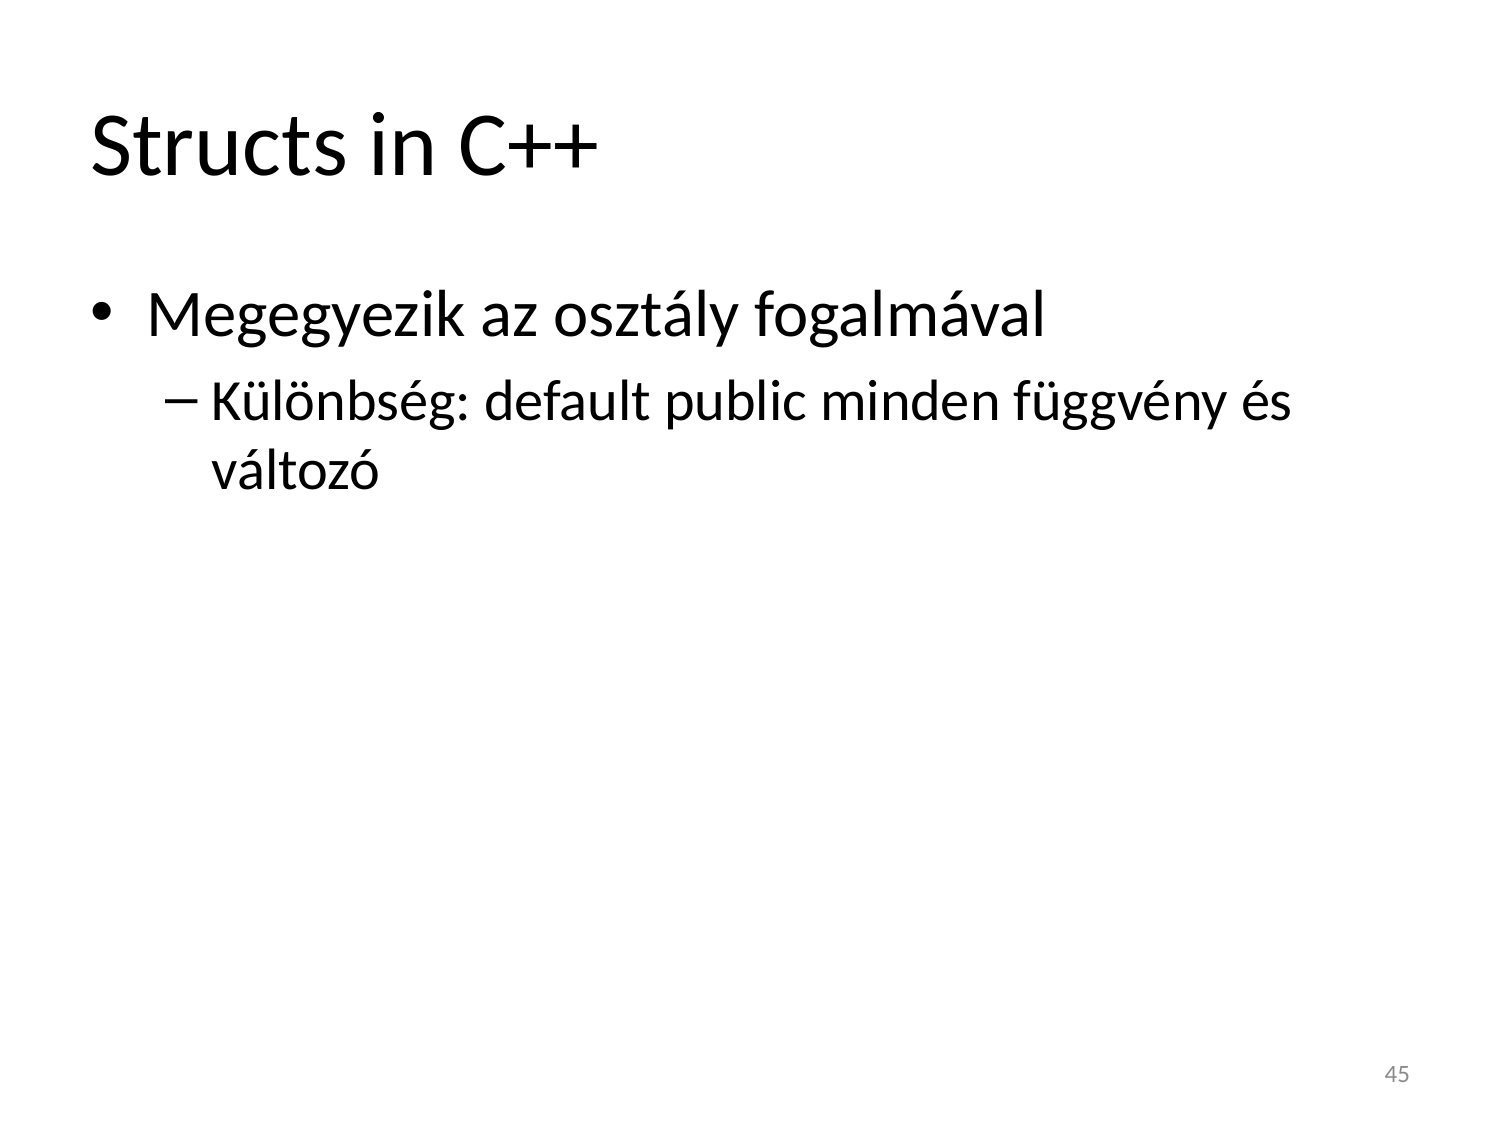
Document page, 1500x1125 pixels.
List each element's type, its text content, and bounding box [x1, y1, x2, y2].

slide_number 45 [1074, 1042, 1425, 1103]
title Structs in C++ [74, 44, 1426, 233]
list Megegyezik az osztály fogalmával Különbség: default public minden függvény és változó [74, 262, 1426, 1006]
